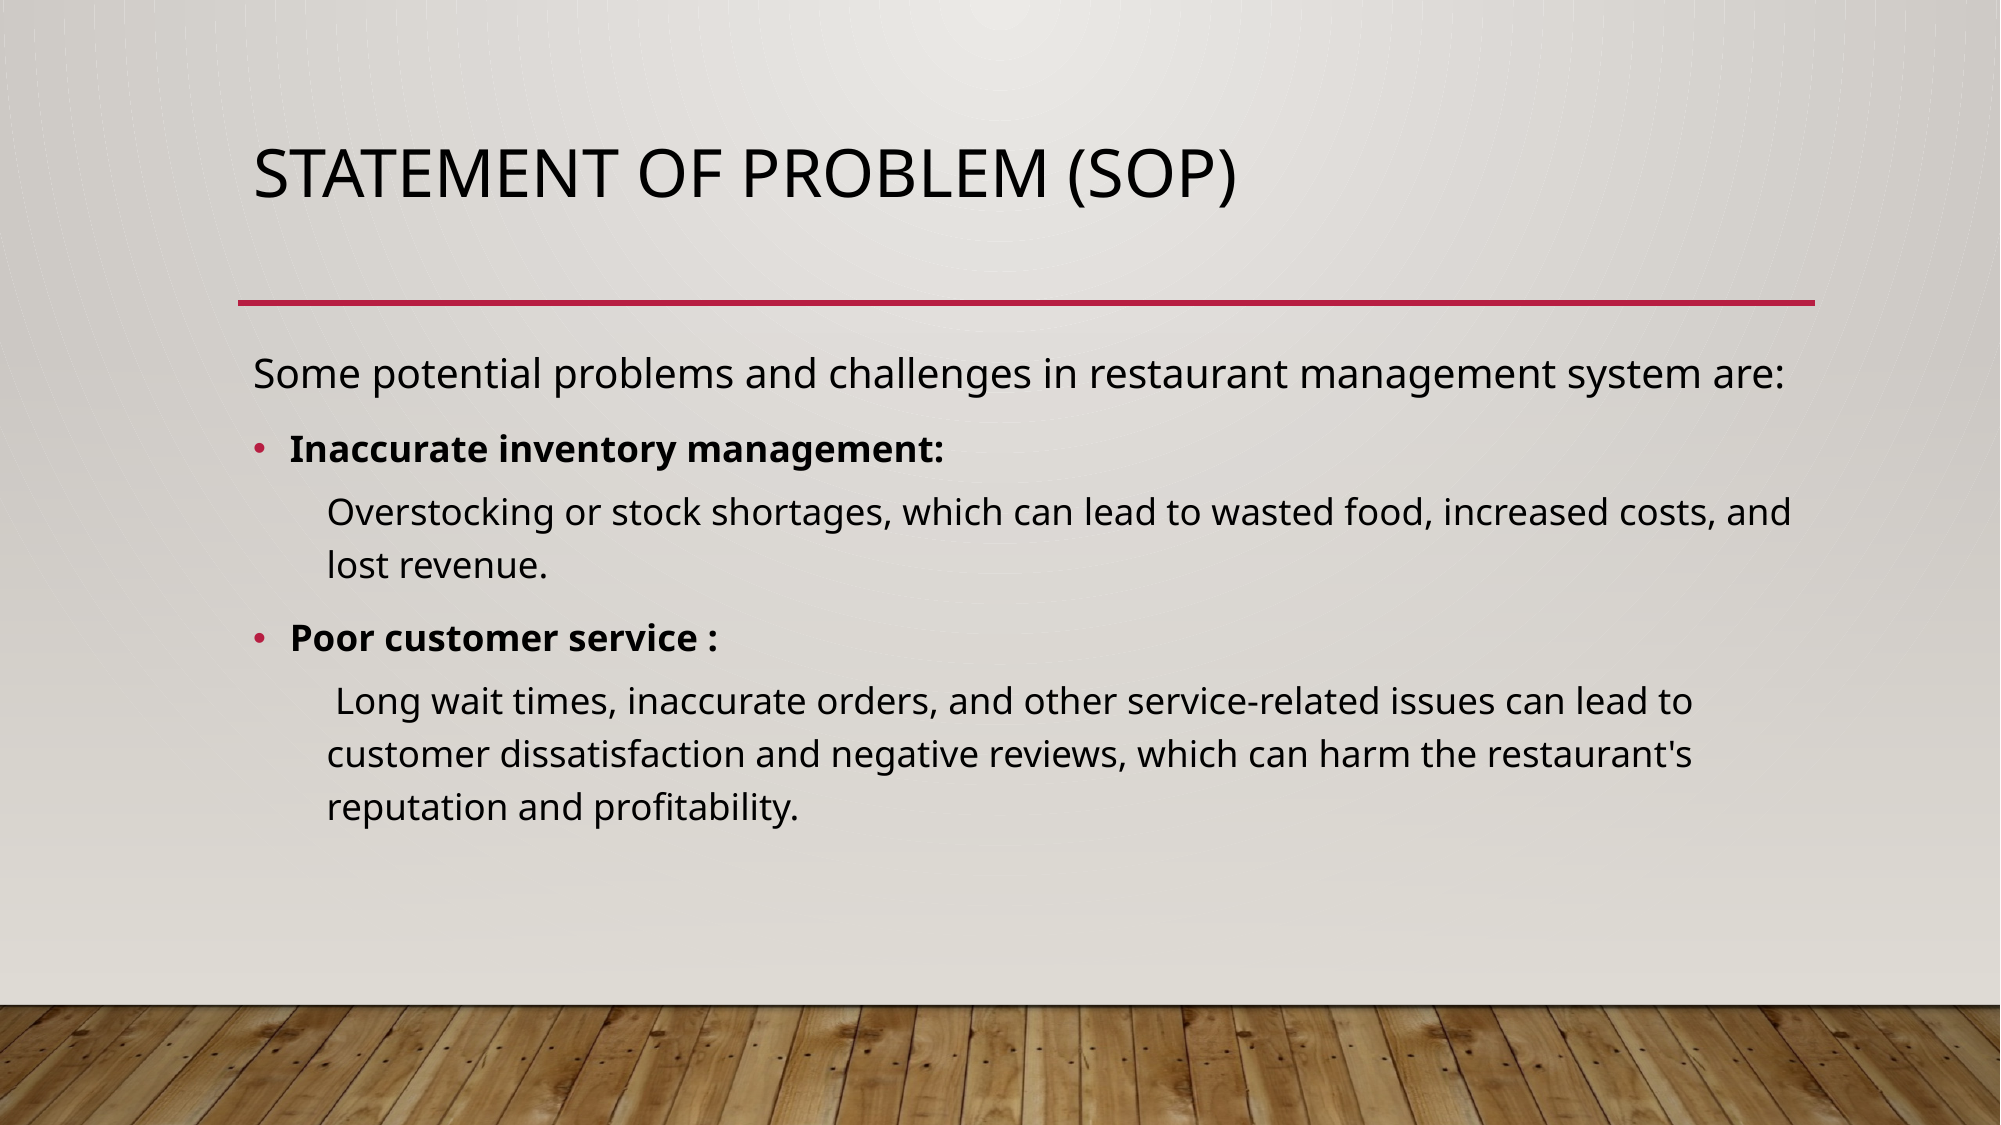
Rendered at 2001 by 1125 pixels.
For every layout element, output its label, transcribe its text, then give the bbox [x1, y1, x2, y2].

picture [0, 1005, 2000, 1125]
title Statement of problem (sop) [238, 131, 1814, 305]
list Some potential problems and challenges in restaurant management system are: Inaccurate inventory management: Overstocking or stock shortages, which can lead to wasted food, increased costs, and lost revenue. Poor customer service : Long wait times, inaccurate orders, and other service-related issues can lead to customer dissatisfaction and negative reviews, which can harm the restaurant's reputation and profitability. [238, 330, 1814, 897]
